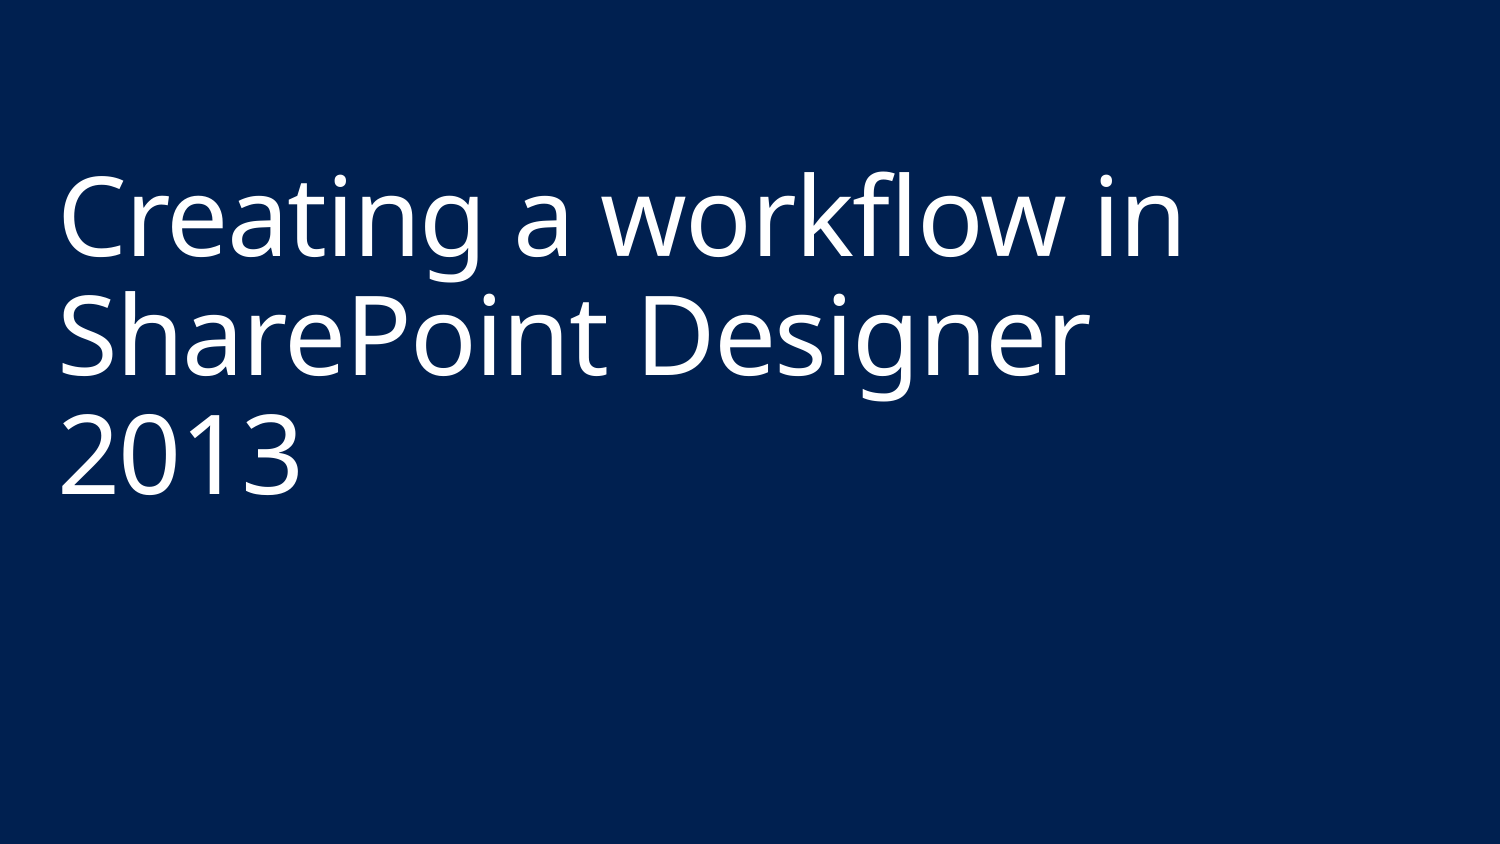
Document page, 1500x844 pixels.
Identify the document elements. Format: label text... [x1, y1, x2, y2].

title Creating a workflow in SharePoint Designer 2013 [33, 145, 1247, 478]
